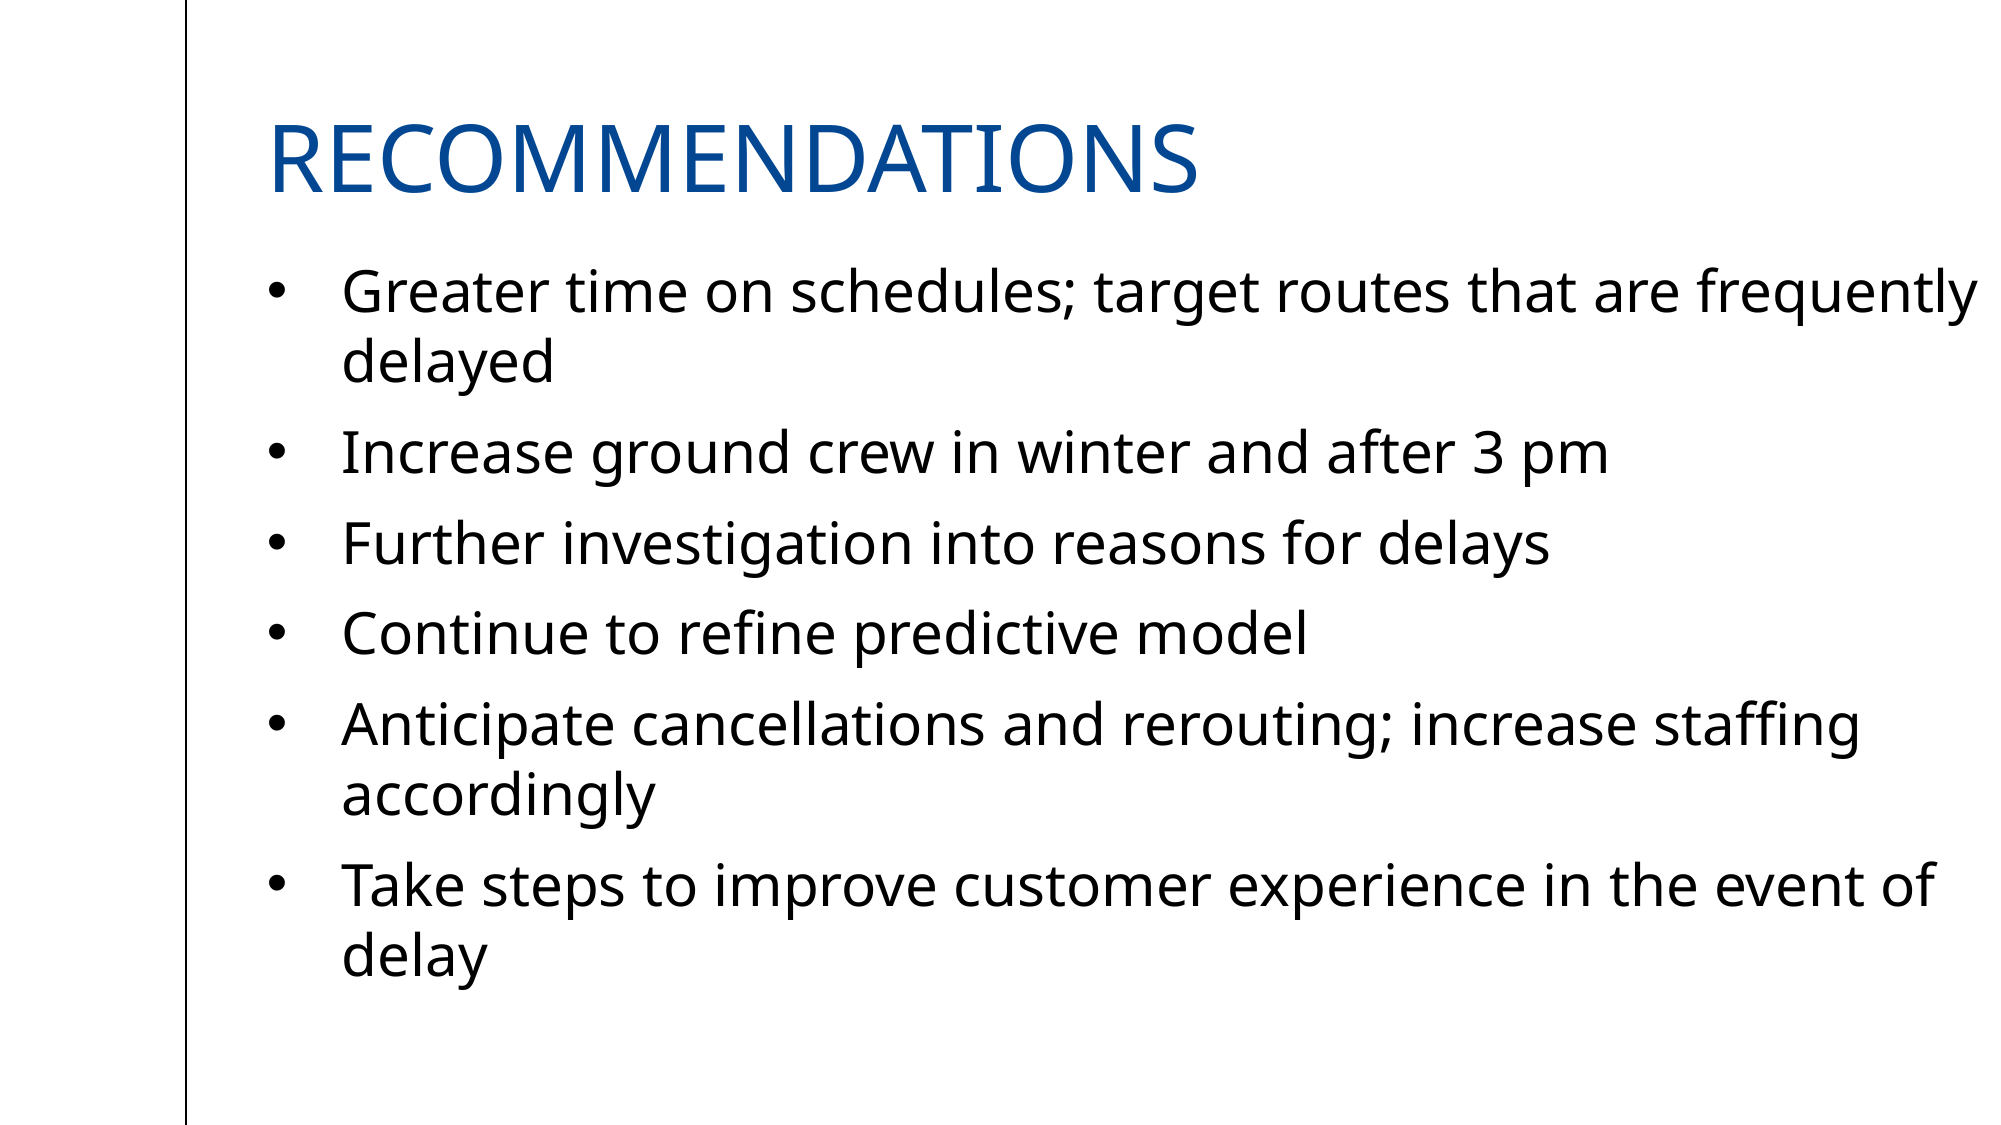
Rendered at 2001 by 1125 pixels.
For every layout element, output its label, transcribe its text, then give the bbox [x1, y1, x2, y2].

title Recommendations [266, 55, 1930, 221]
list Greater time on schedules; target routes that are frequently delayed Increase ground crew in winter and after 3 pm Further investigation into reasons for delays Continue to refine predictive model Anticipate cancellations and rerouting; increase staffing accordingly Take steps to improve customer experience in the event of delay [266, 247, 1986, 1043]
